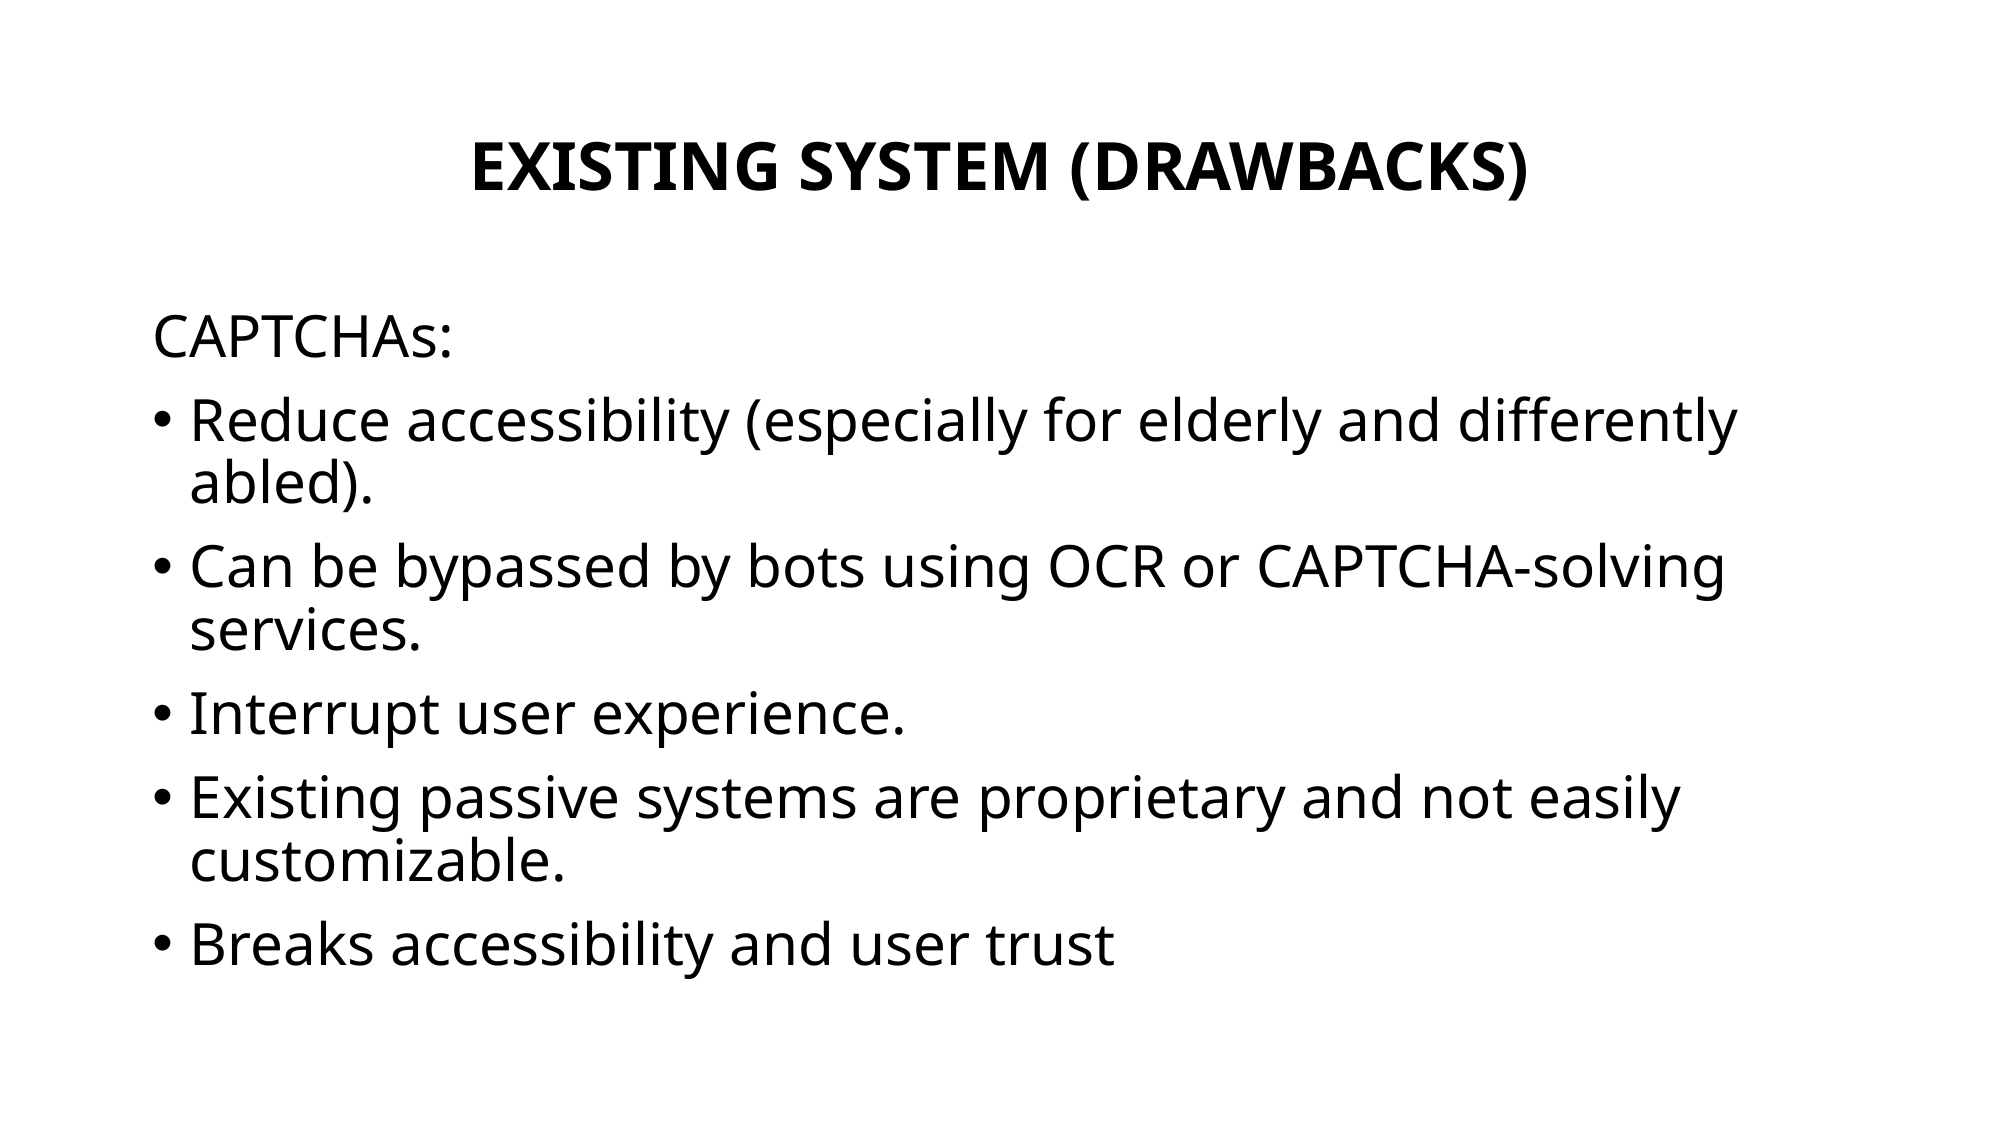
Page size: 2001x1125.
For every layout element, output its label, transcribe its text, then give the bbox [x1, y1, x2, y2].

list CAPTCHAs: Reduce accessibility (especially for elderly and differently abled). Can be bypassed by bots using OCR or CAPTCHA-solving services. Interrupt user experience. Existing passive systems are proprietary and not easily customizable. Breaks accessibility and user trust [137, 299, 1863, 1014]
title EXISTING SYSTEM (DRAWBACKS) [137, 59, 1863, 278]
